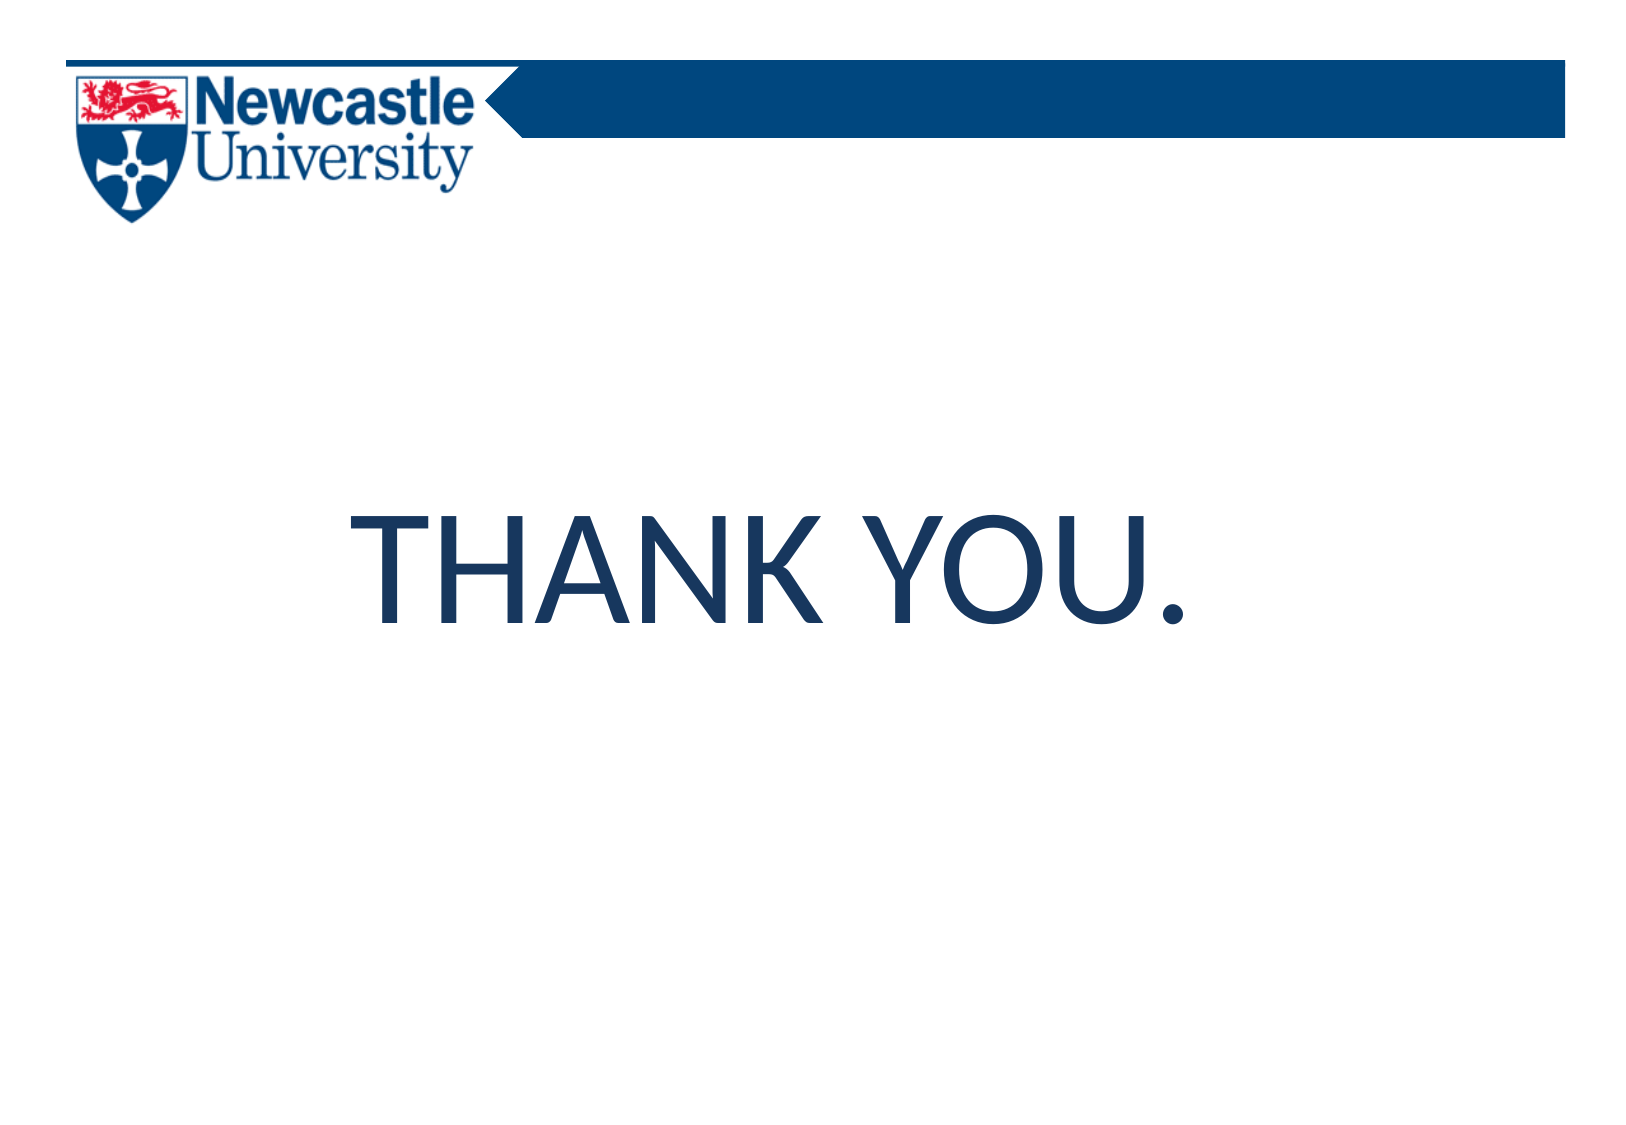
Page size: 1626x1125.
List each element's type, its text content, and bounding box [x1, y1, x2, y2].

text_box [65, 0, 1566, 313]
text_box THANK YOU. [95, 349, 1450, 665]
